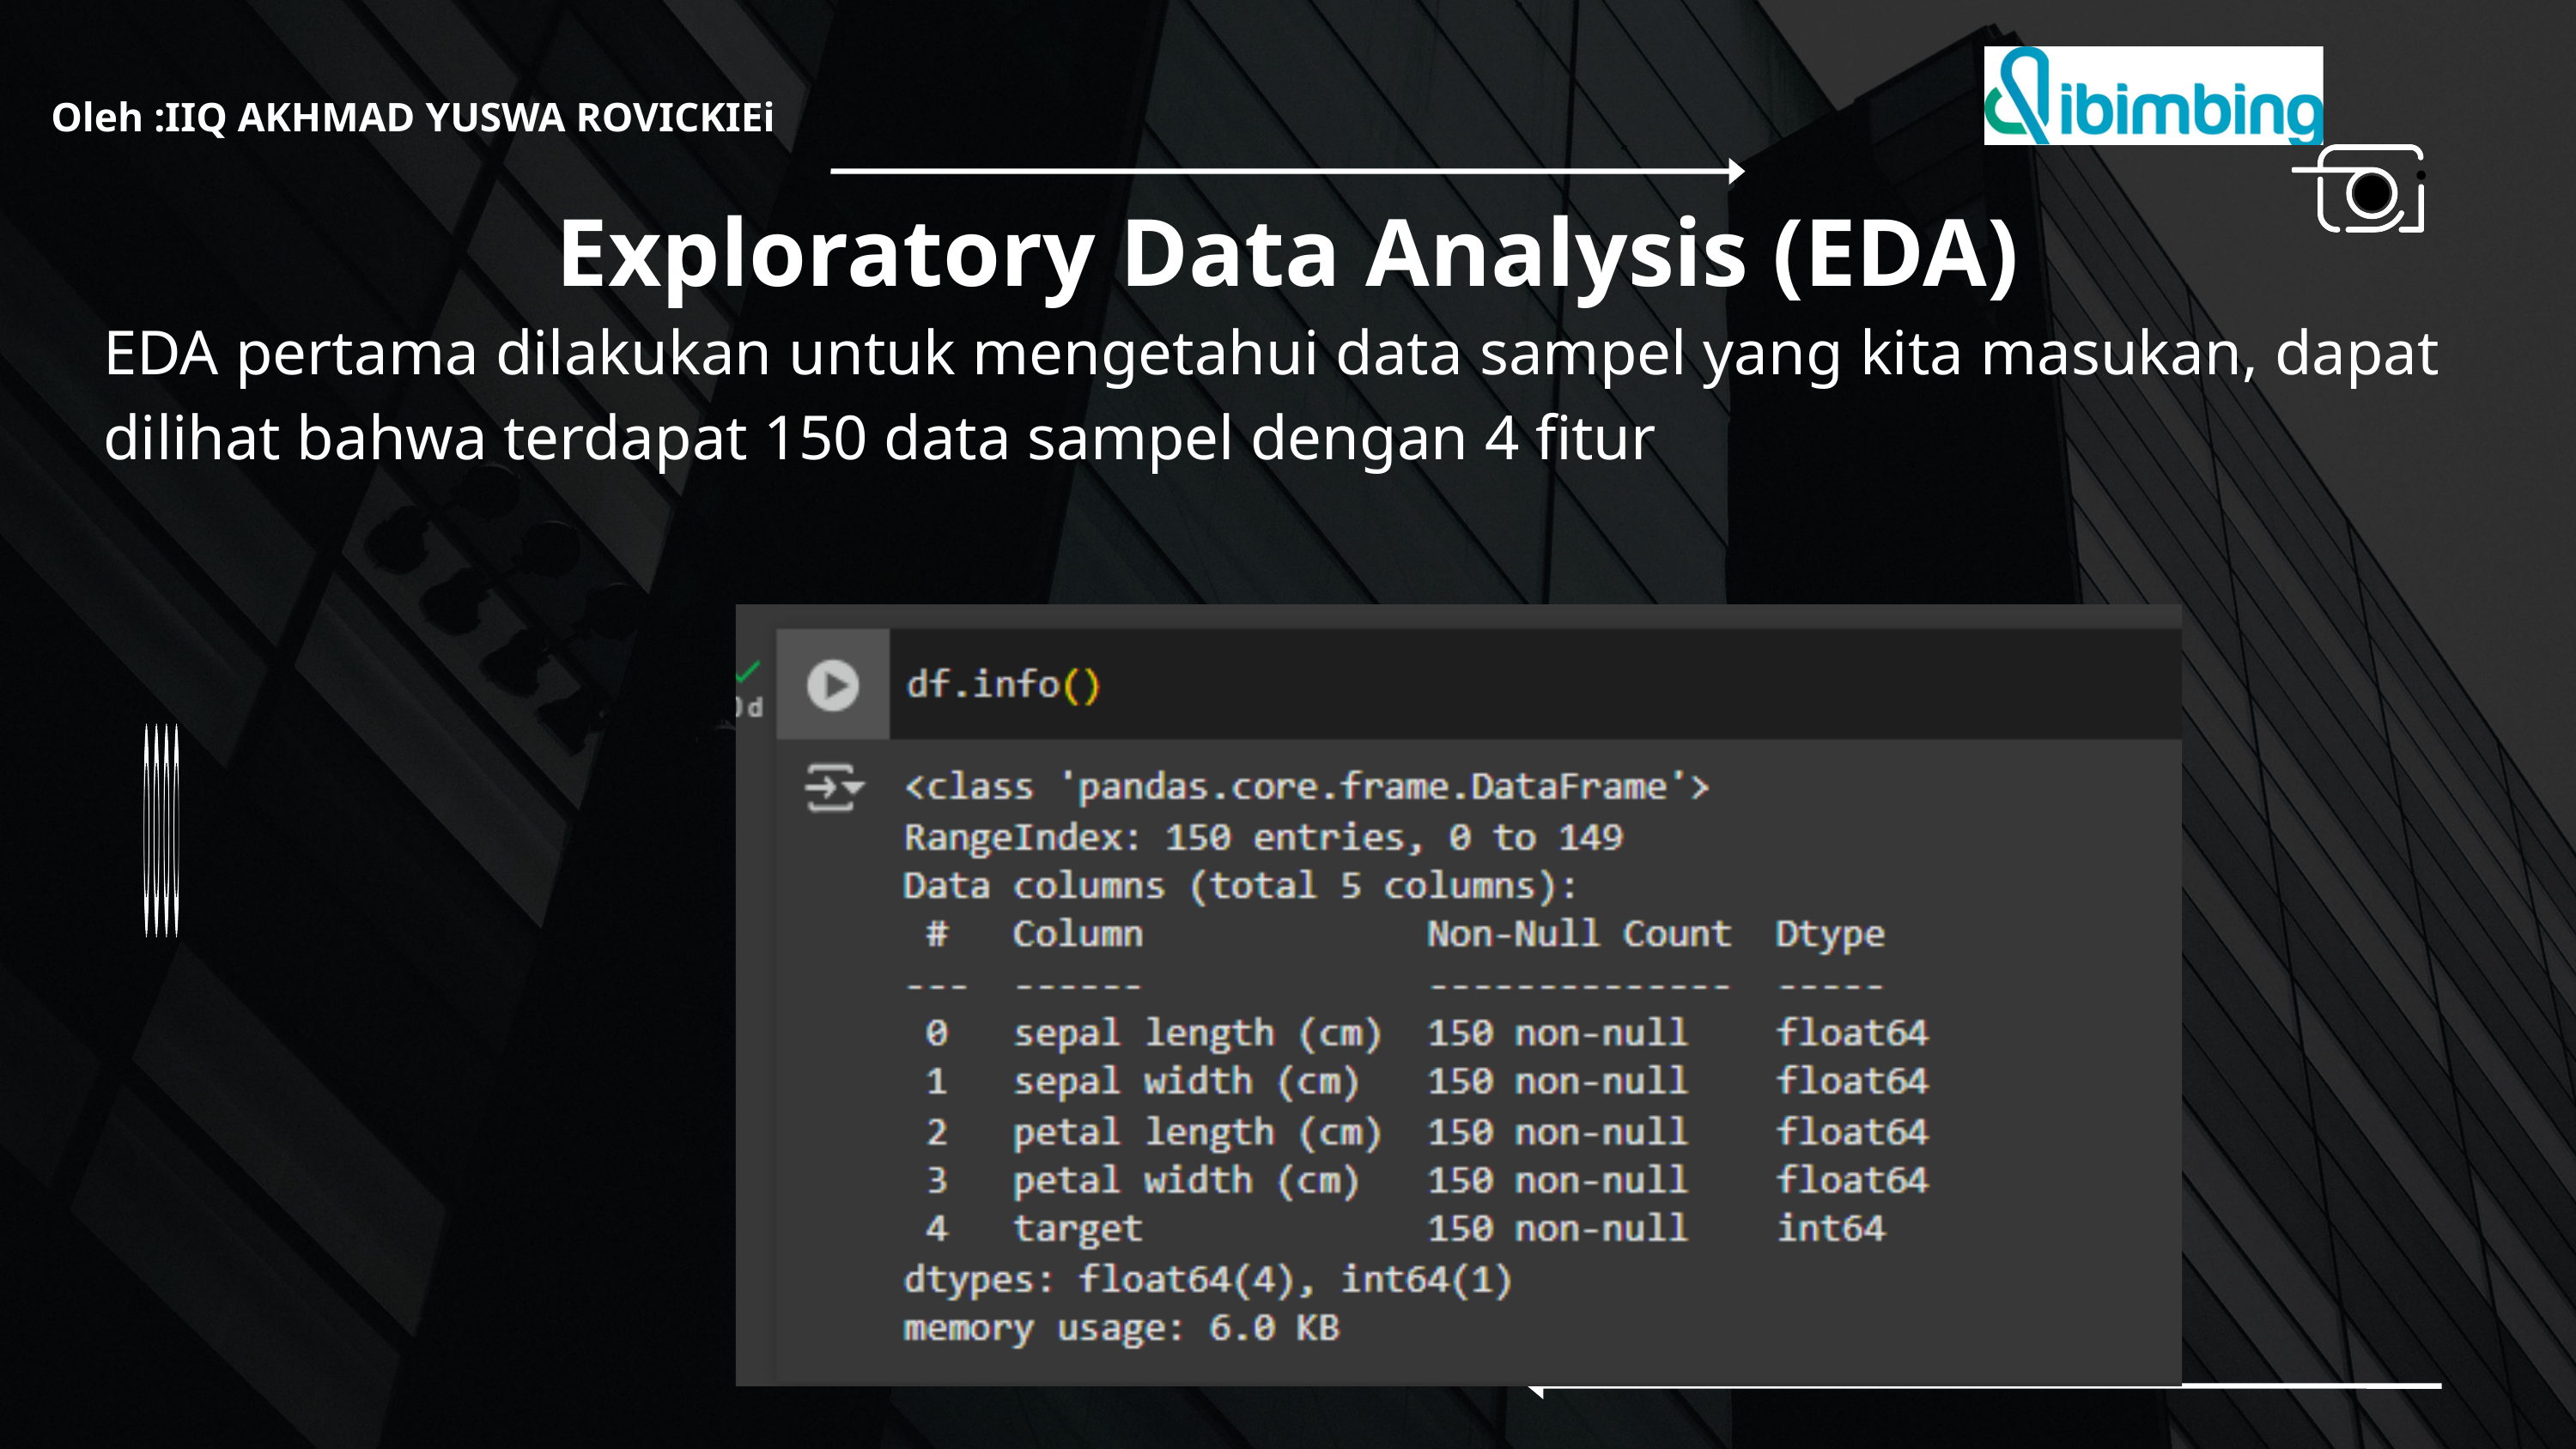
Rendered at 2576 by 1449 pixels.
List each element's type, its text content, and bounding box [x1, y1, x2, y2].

text_box [2291, 144, 2426, 233]
text_box EDA pertama dilakukan untuk mengetahui data sampel yang kita masukan, dapat dilihat bahwa terdapat 150 data sampel dengan 4 fitur [103, 301, 2442, 472]
text_box Oleh :IIQ AKHMAD YUSWA ROVICKIEi [49, 83, 778, 140]
text_box Exploratory Data Analysis (EDA) [554, 174, 2022, 301]
text_box [1984, 46, 2324, 145]
text_box [0, 0, 2576, 1449]
text_box [143, 724, 179, 937]
text_box [1528, 1386, 1539, 1395]
text_box [830, 162, 1746, 174]
text_box [735, 604, 2183, 1386]
